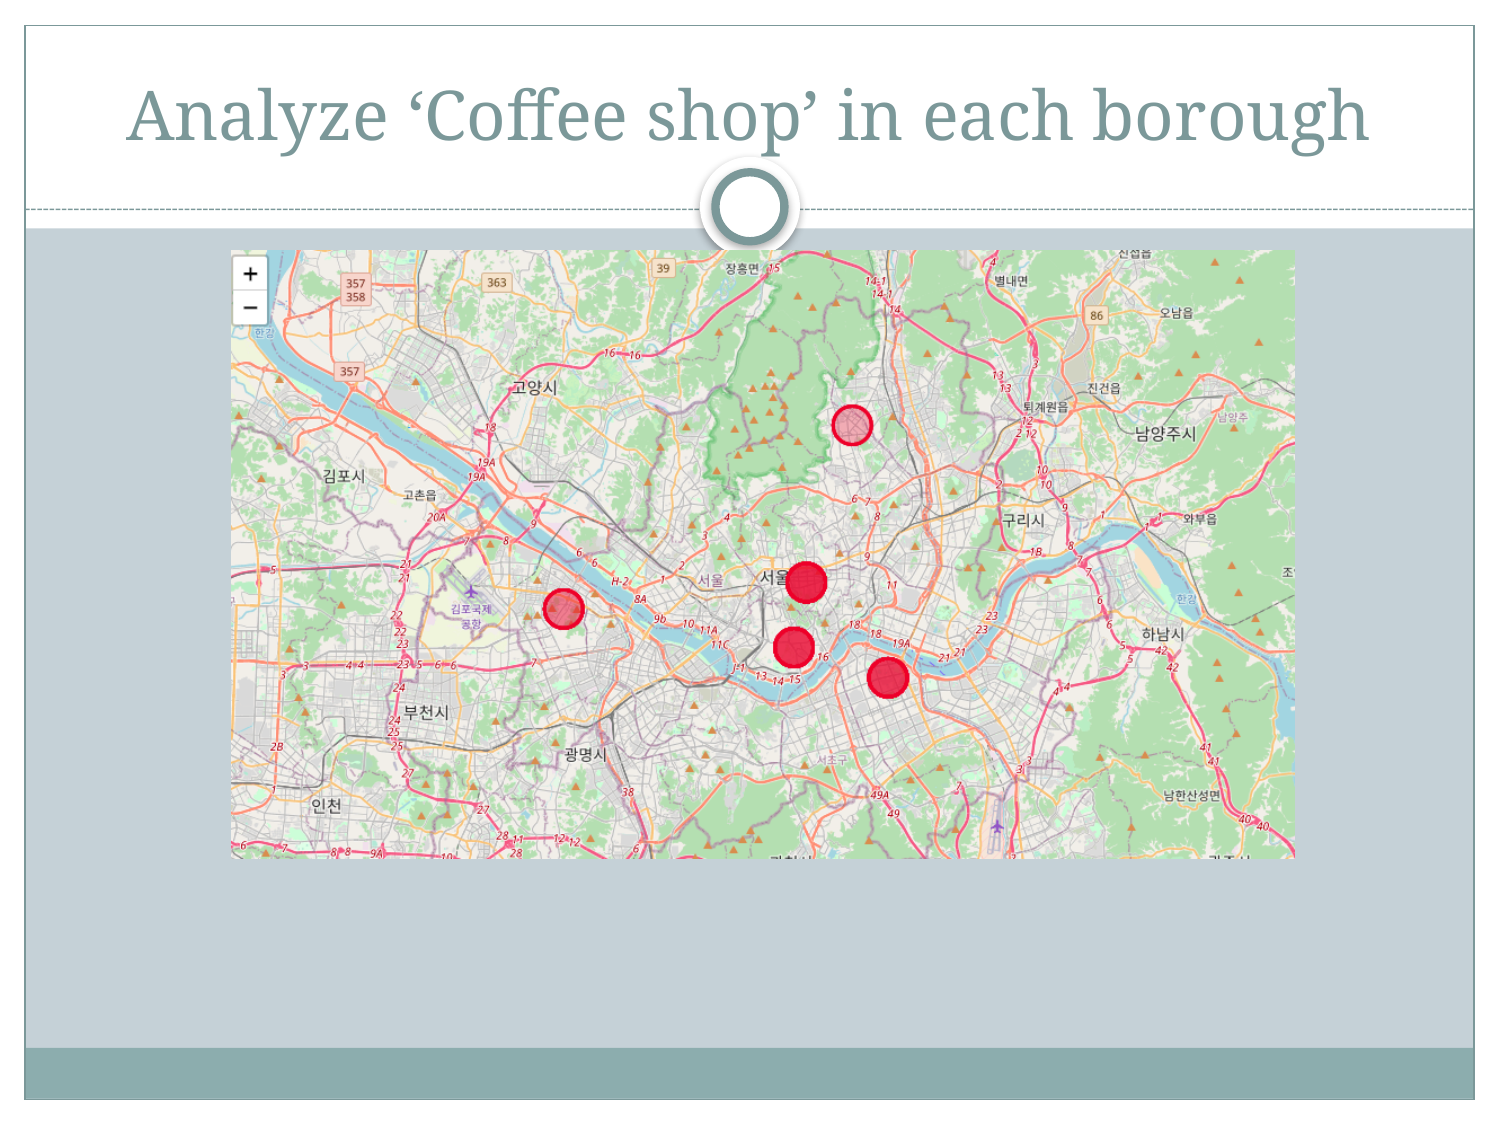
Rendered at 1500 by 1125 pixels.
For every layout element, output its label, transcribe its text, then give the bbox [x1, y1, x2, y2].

title Analyze ‘Coffee shop’ in each borough [49, 37, 1450, 162]
picture [231, 250, 1295, 859]
